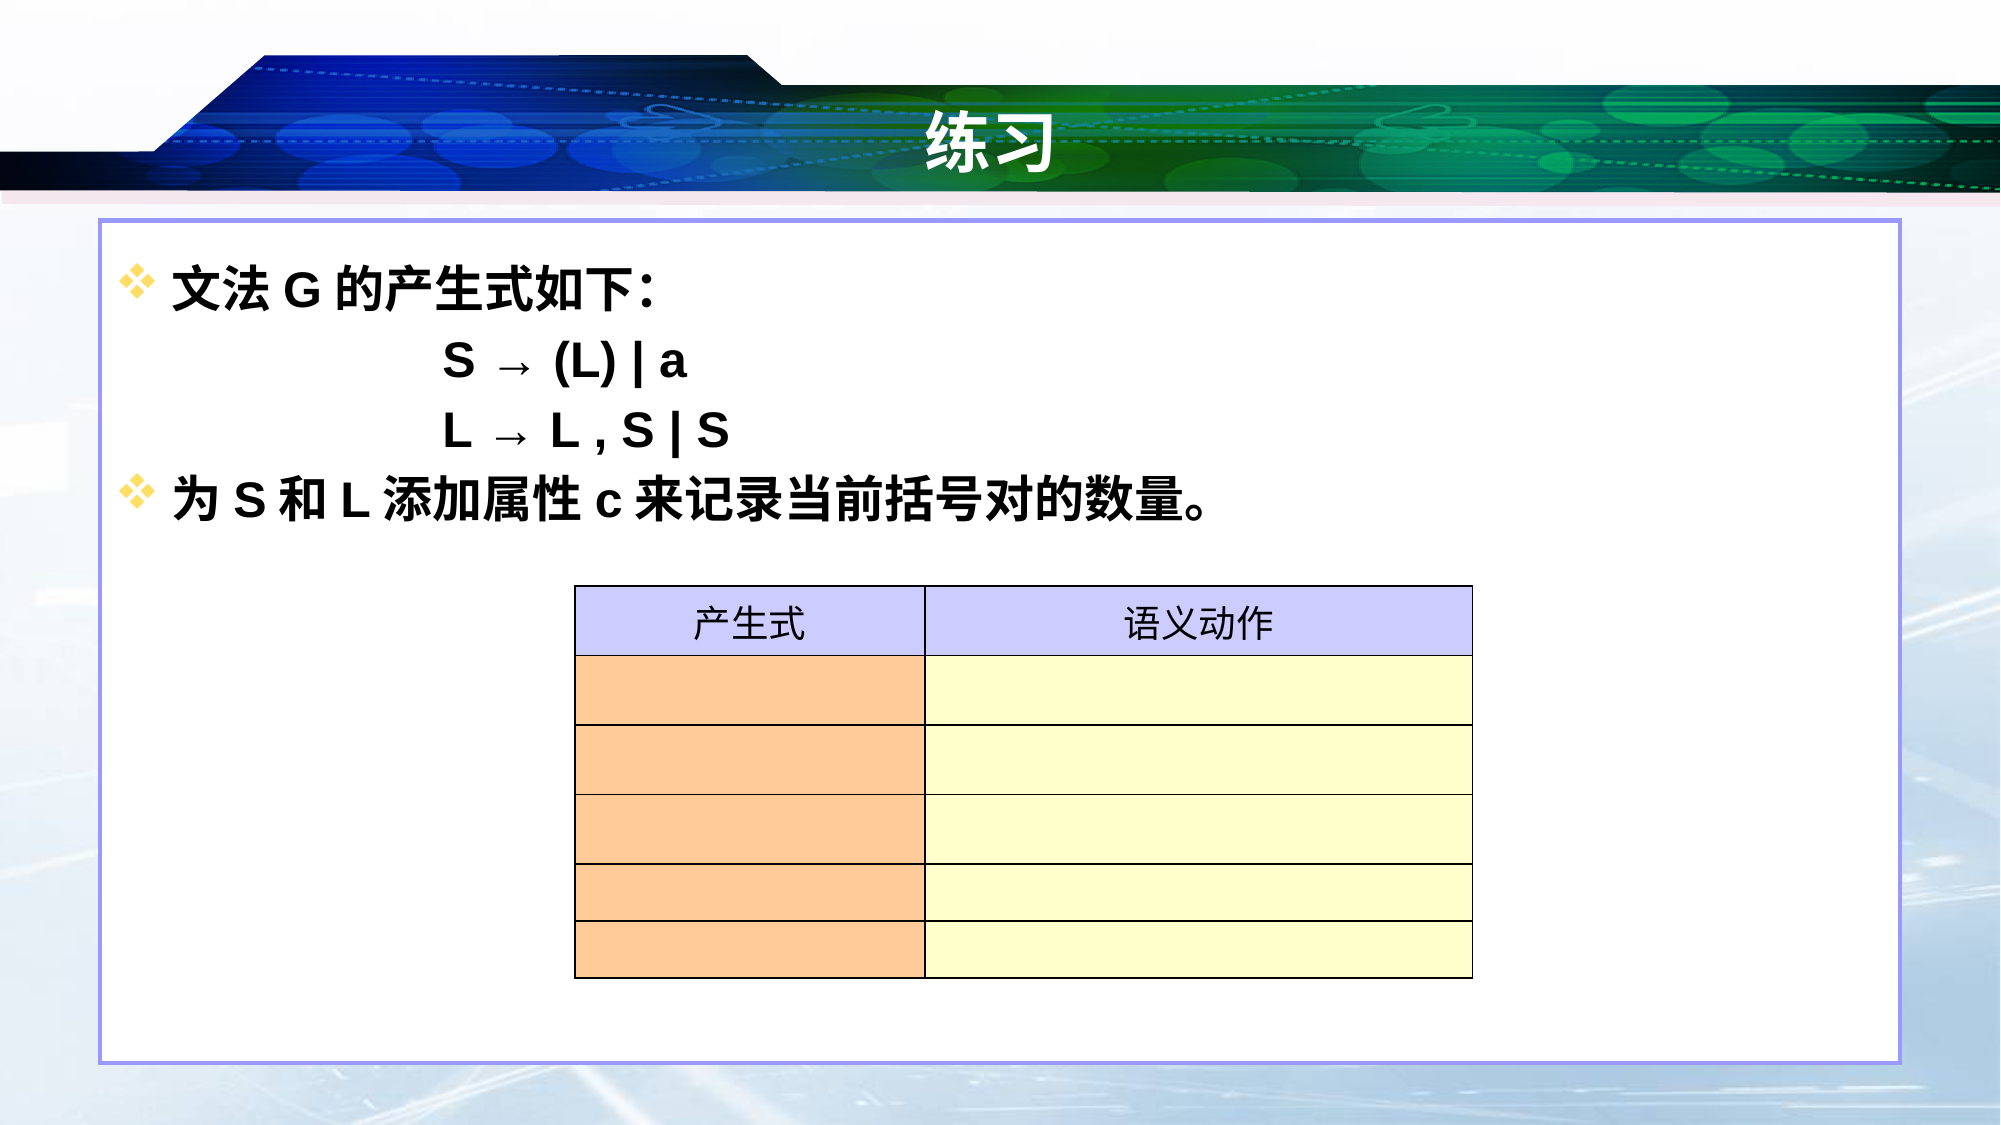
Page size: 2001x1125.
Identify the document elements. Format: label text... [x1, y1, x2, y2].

list 文法G的产生式如下： S → (L) | a L → L , S | S 为S和L添加属性c来记录当前括号对的数量。 [99, 220, 1901, 1064]
picture [0, 0, 2001, 1125]
title 练习 [133, 94, 1851, 188]
